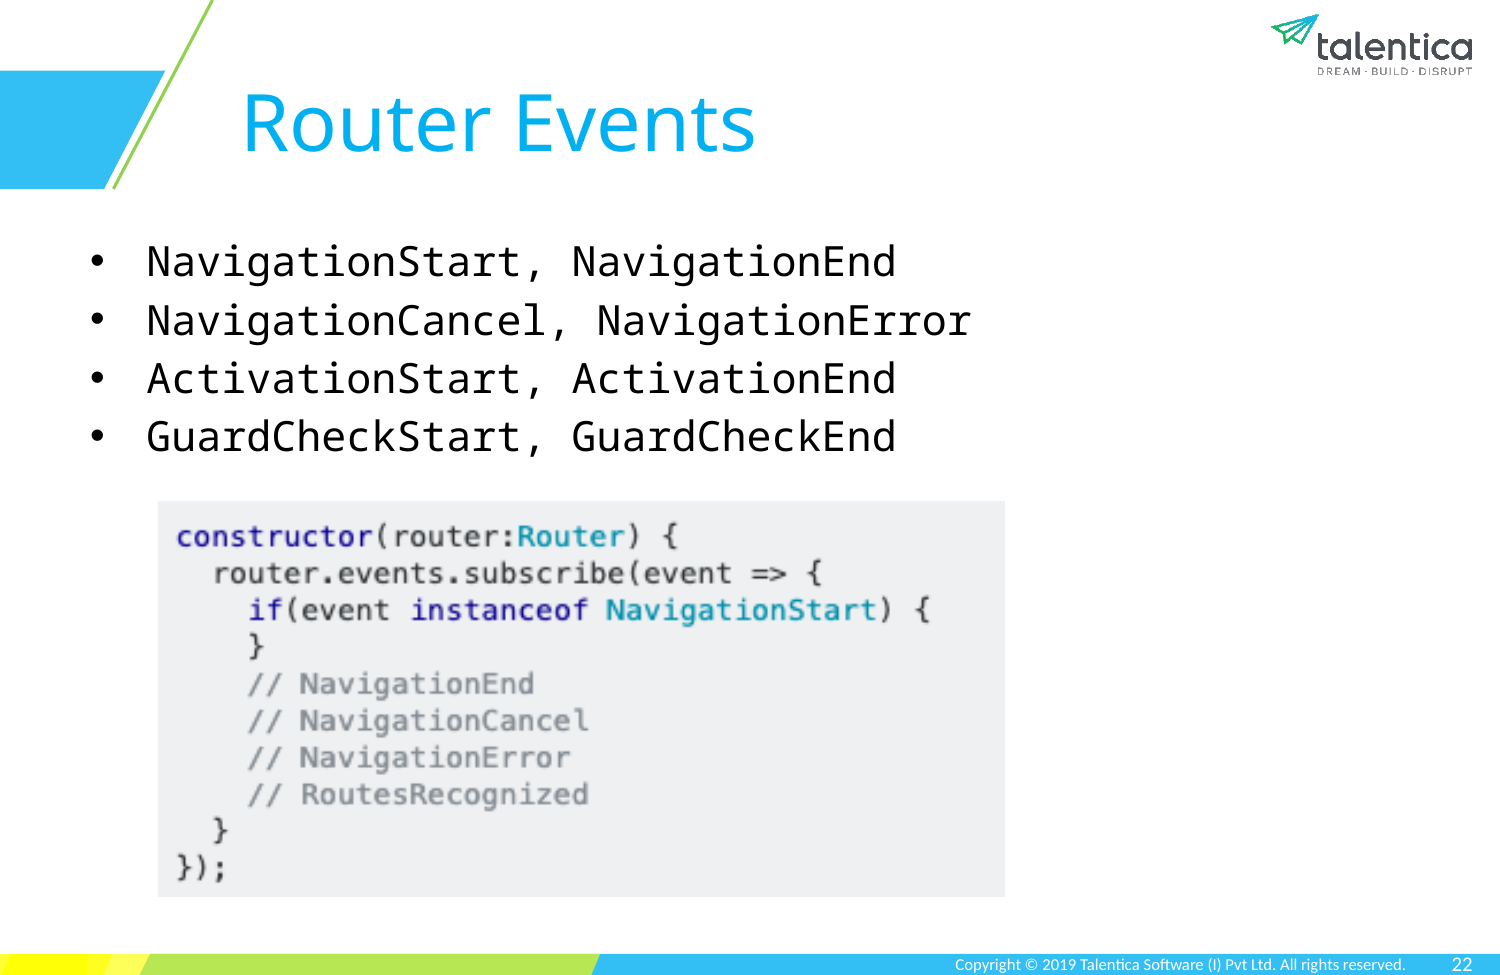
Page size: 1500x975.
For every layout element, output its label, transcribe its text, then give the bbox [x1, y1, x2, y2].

picture [154, 501, 1005, 898]
picture [1262, 6, 1482, 83]
list NavigationStart, NavigationEnd NavigationCancel, NavigationError ActivationStart, ActivationEnd GuardCheckStart, GuardCheckEnd [75, 227, 1425, 871]
slide_number 22 [1412, 937, 1488, 975]
title Router Events [225, 39, 1425, 202]
